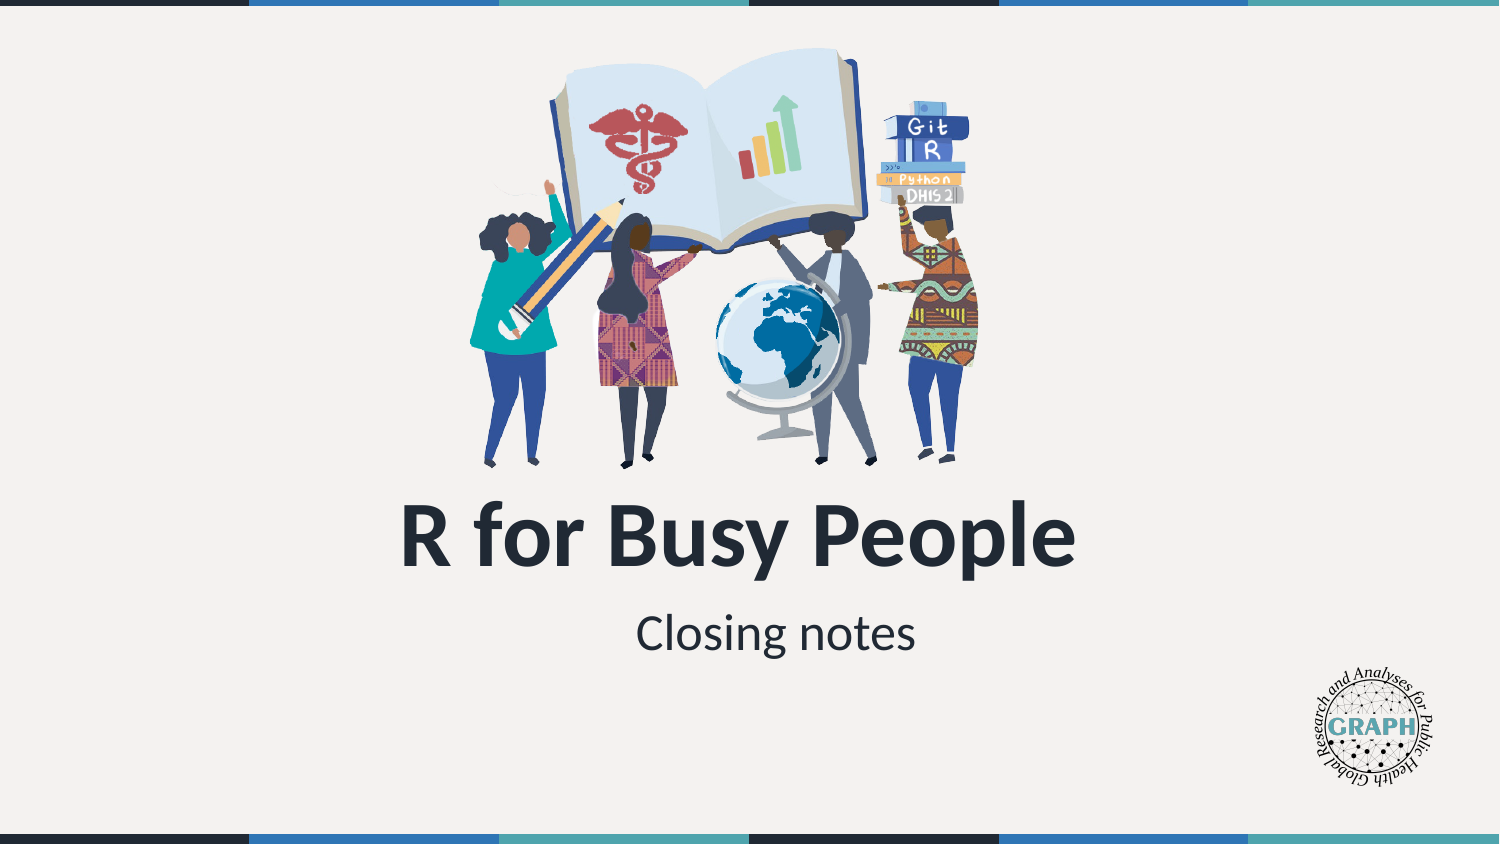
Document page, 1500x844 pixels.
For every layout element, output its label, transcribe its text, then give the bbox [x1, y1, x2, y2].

picture [436, 46, 1022, 480]
subtitle Closing notes [33, 592, 1500, 844]
title R for Busy People [187, 440, 1313, 592]
picture [1306, 659, 1441, 794]
